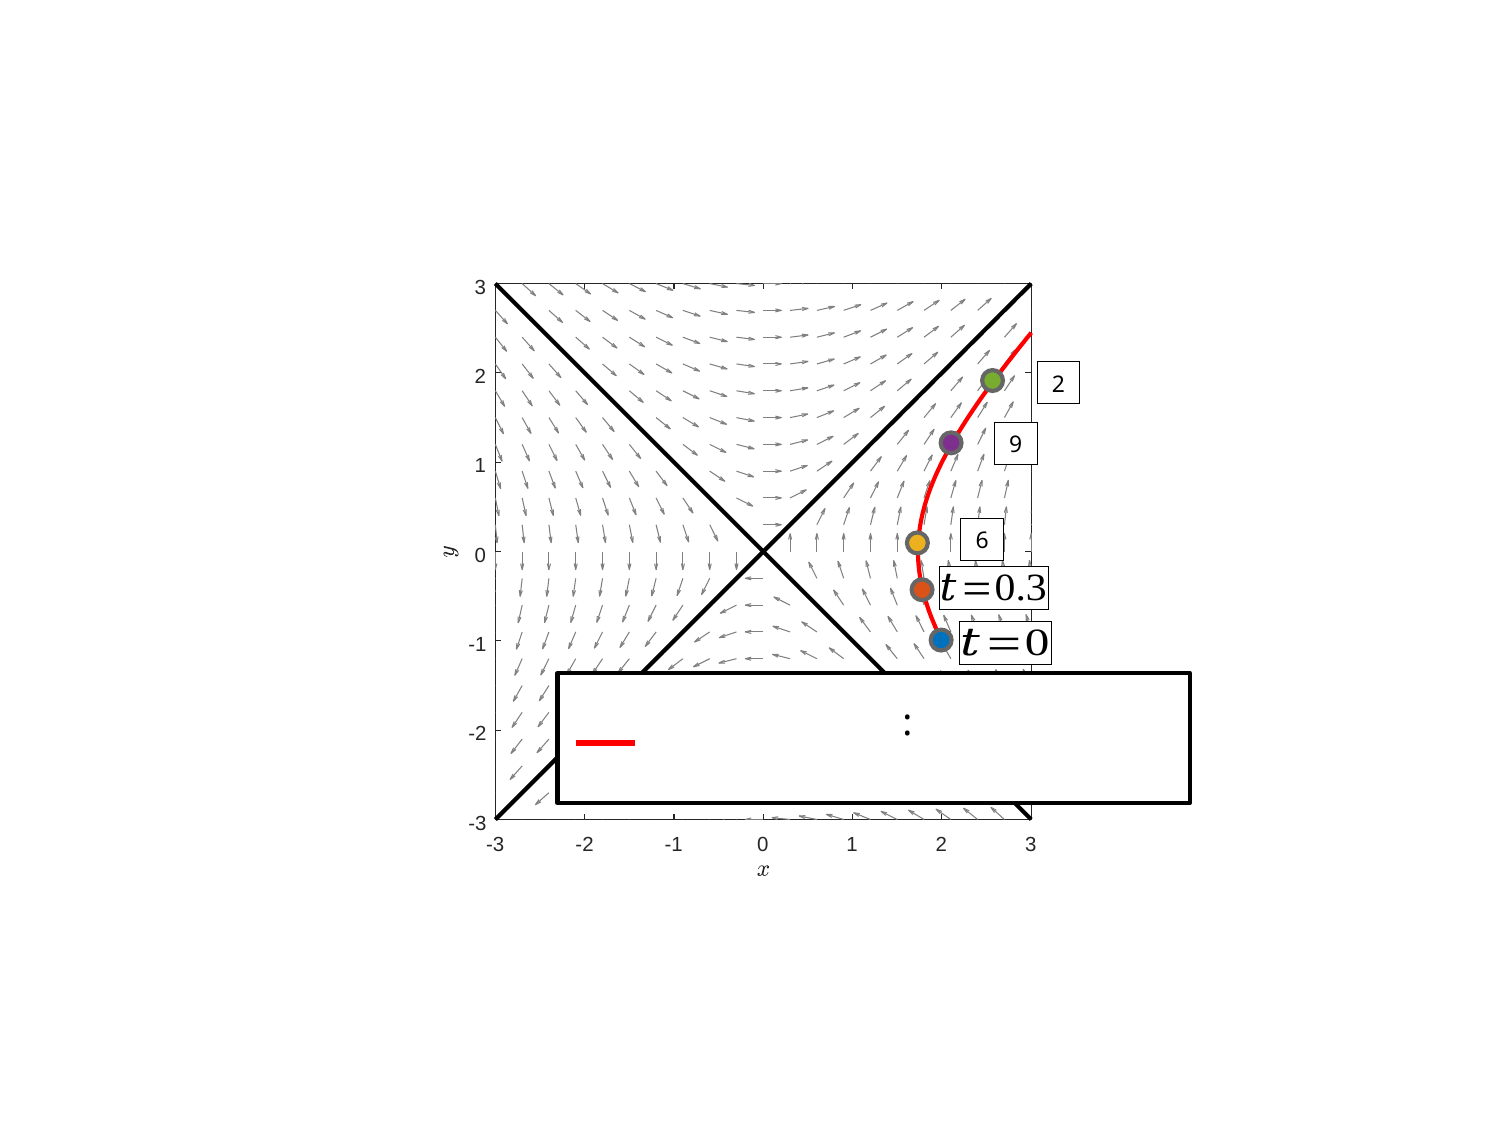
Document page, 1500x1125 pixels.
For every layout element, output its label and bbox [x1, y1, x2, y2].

picture [309, 234, 1184, 890]
